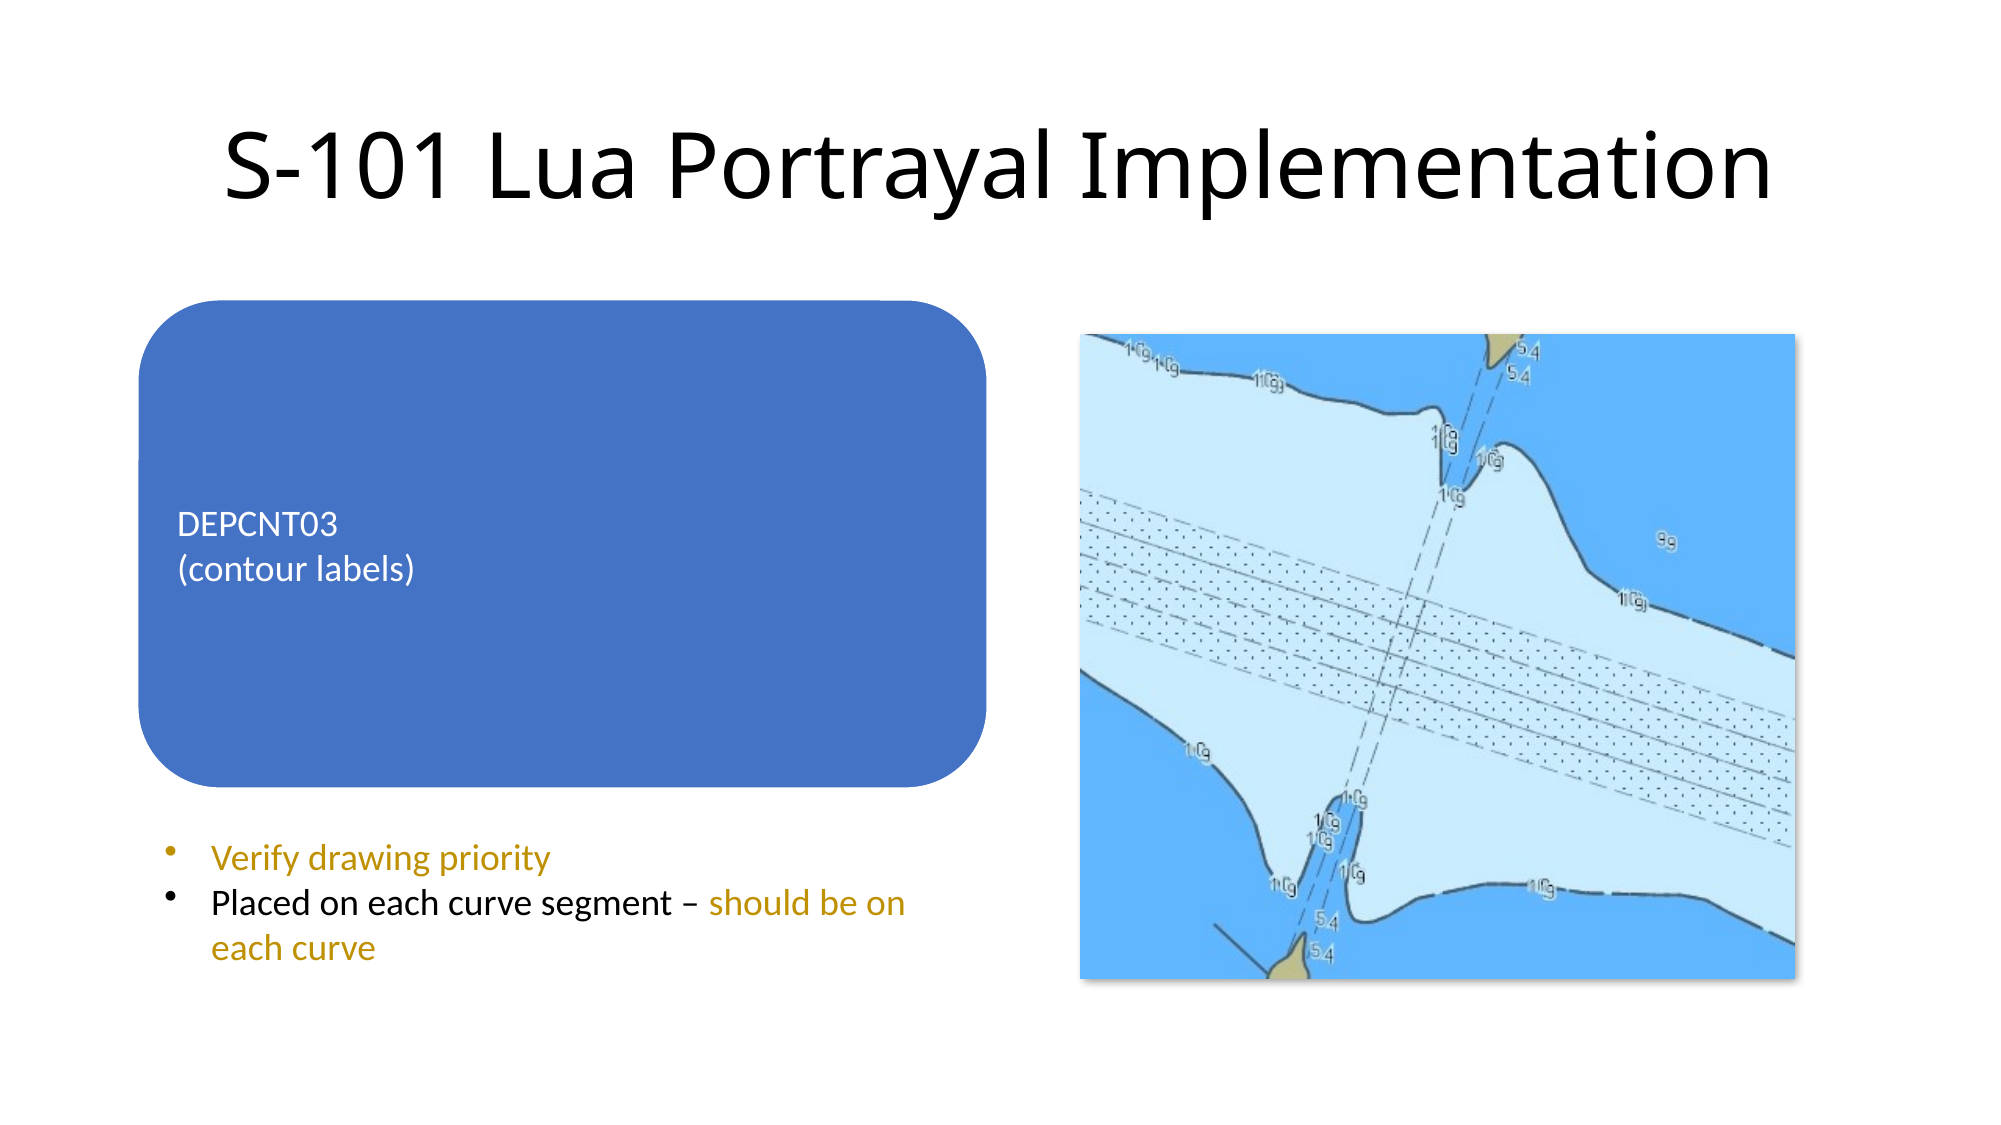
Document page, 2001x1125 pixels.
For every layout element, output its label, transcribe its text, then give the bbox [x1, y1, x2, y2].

title S-101 Lua Portrayal Implementation [137, 59, 1863, 278]
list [137, 299, 988, 1014]
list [1080, 334, 1795, 979]
